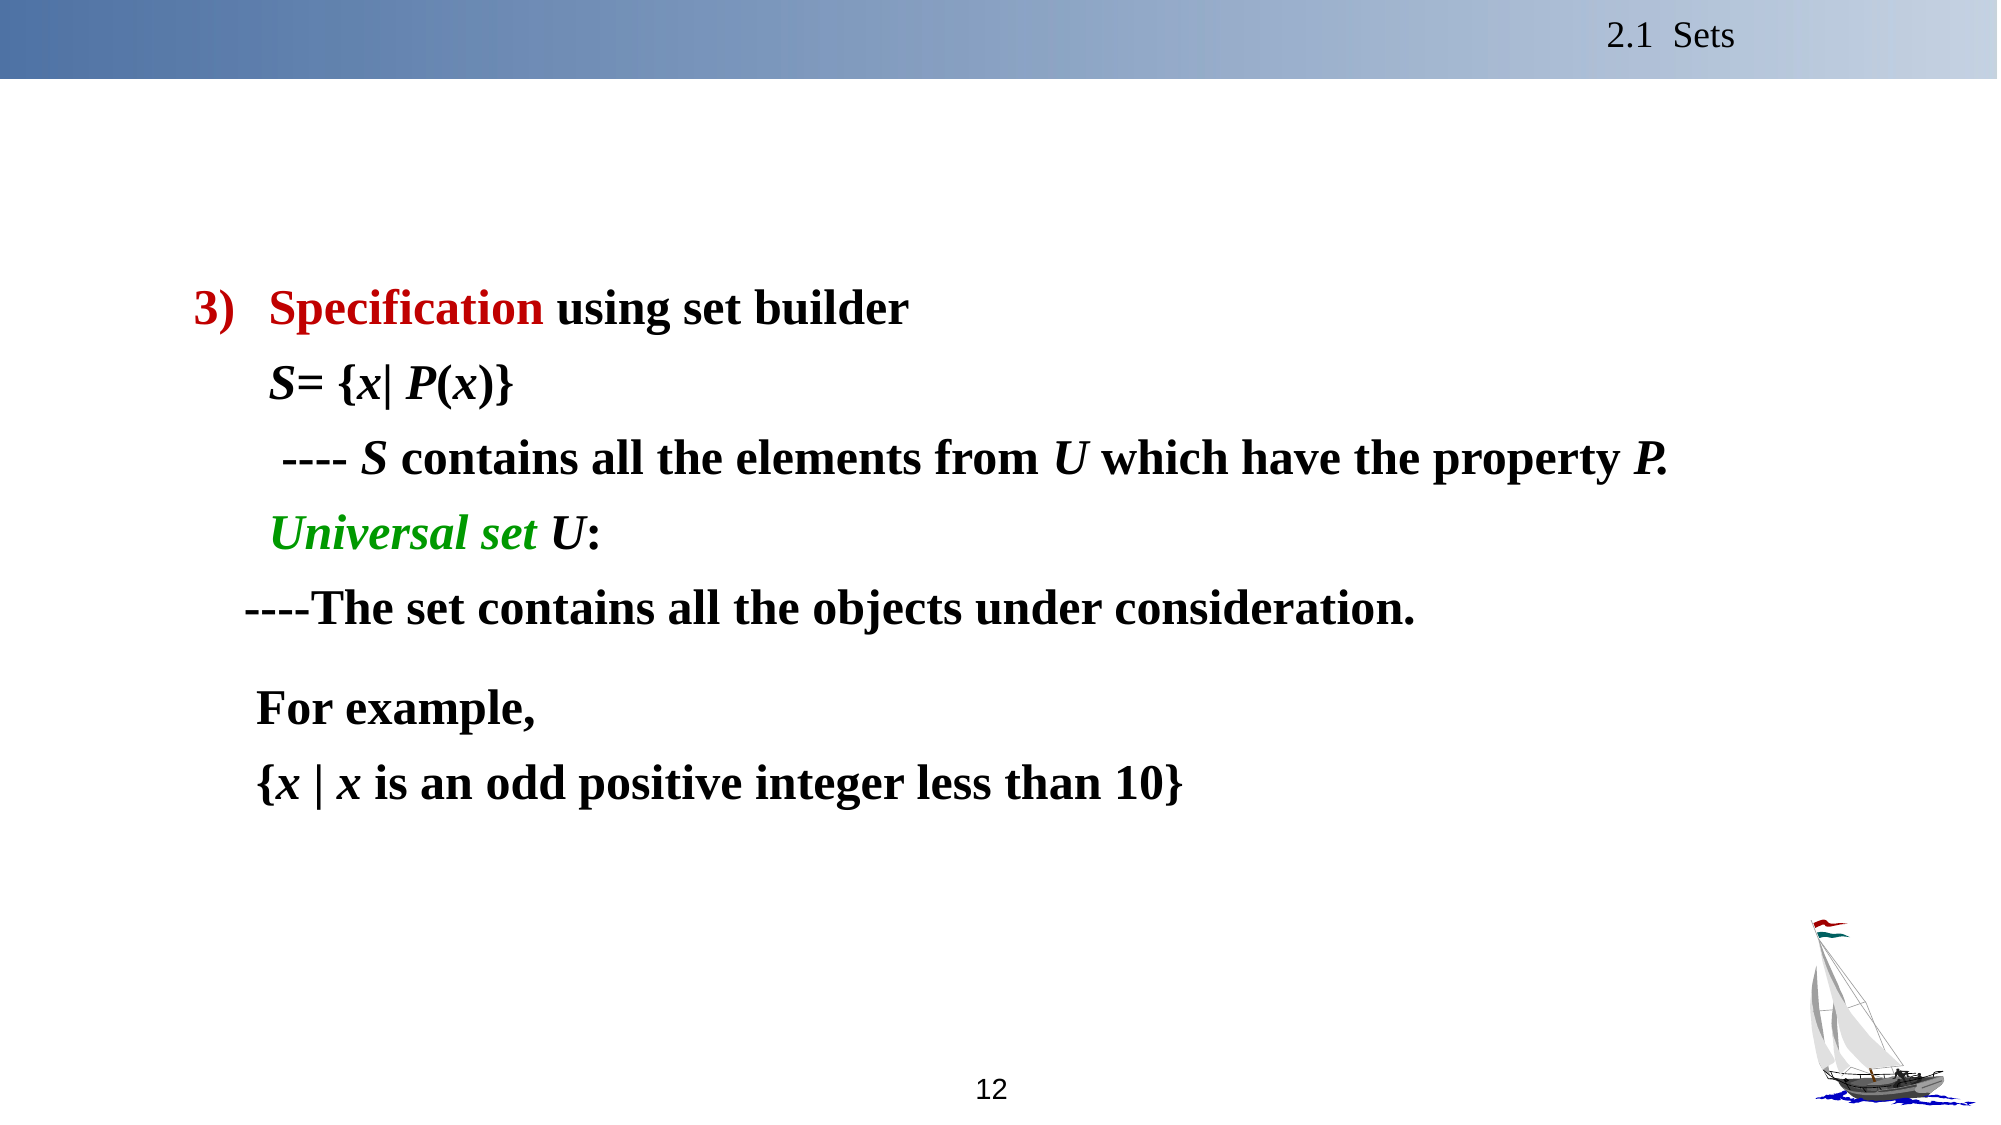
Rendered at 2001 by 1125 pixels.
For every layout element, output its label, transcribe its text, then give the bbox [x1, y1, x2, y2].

slide_number 12 [889, 1049, 1024, 1125]
text_box Specification using set builder S= {x| P(x)} ---- S contains all the elements from U which have the property P. Universal set U: ----The set contains all the objects under consideration. For example, {x | x is an odd positive integer less than 10} [103, 267, 1809, 817]
picture [0, 0, 2000, 79]
text_box 2.1 Sets [1149, 2, 1750, 63]
